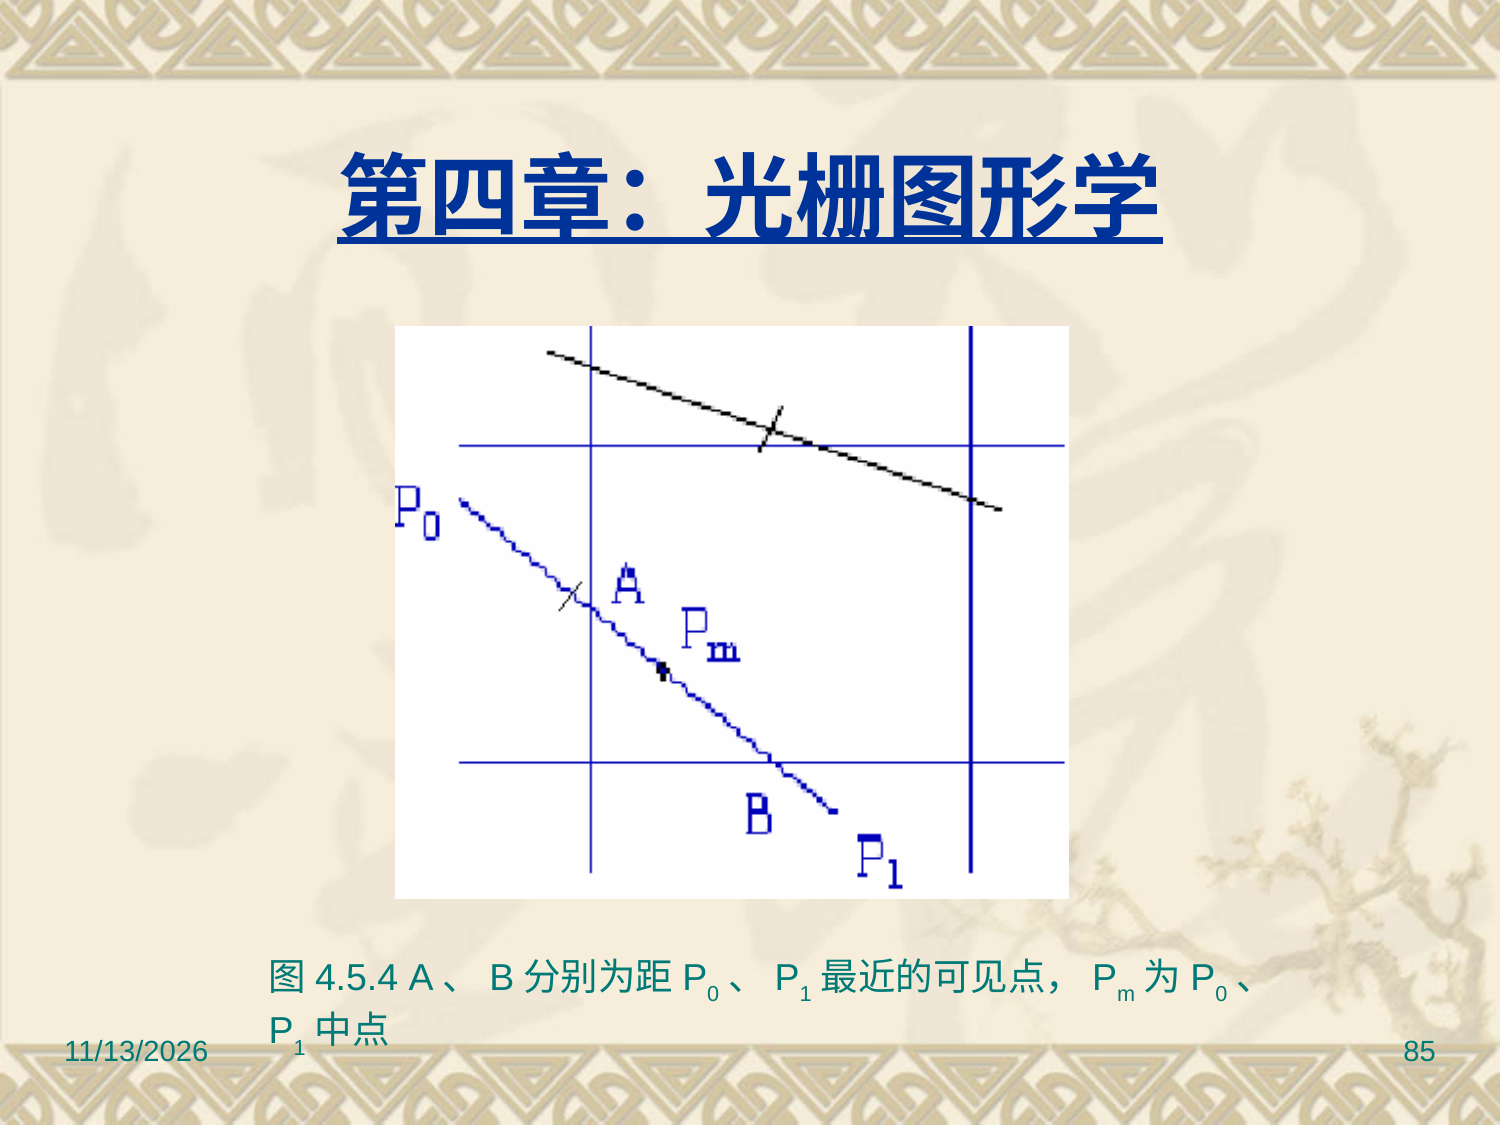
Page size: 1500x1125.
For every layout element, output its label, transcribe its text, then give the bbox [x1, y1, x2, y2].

text_box 85 [1074, 1024, 1451, 1103]
title 第四章：光栅图形学 [49, 99, 1451, 288]
text_box 12/30/2016 [49, 1024, 425, 1103]
text_box 图4.5.4 A、B分别为距P0、P1最近的可见点，Pm为P0、P1中点 [253, 945, 1306, 1067]
picture [0, 0, 1500, 1125]
